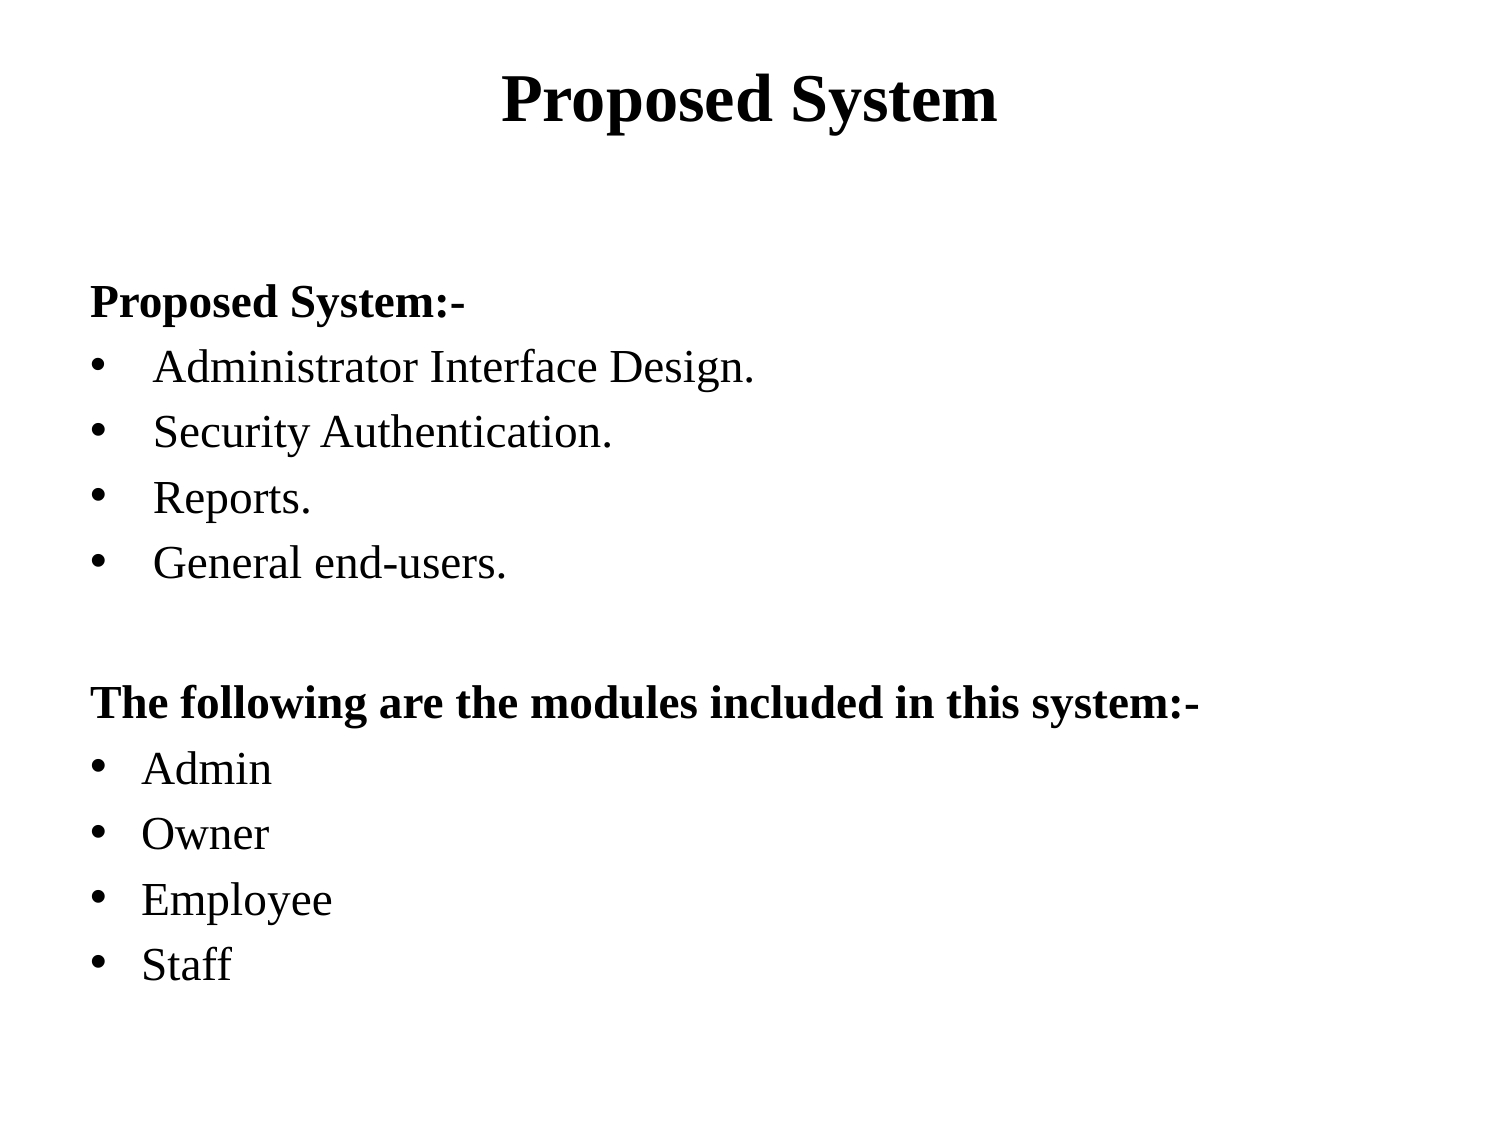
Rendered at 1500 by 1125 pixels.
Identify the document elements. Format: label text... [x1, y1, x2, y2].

title Proposed System [75, 45, 1425, 233]
list Proposed System:- Administrator Interface Design. Security Authentication. Reports. General end-users. The following are the modules included in this system:- Admin Owner Employee Staff [75, 262, 1425, 1005]
